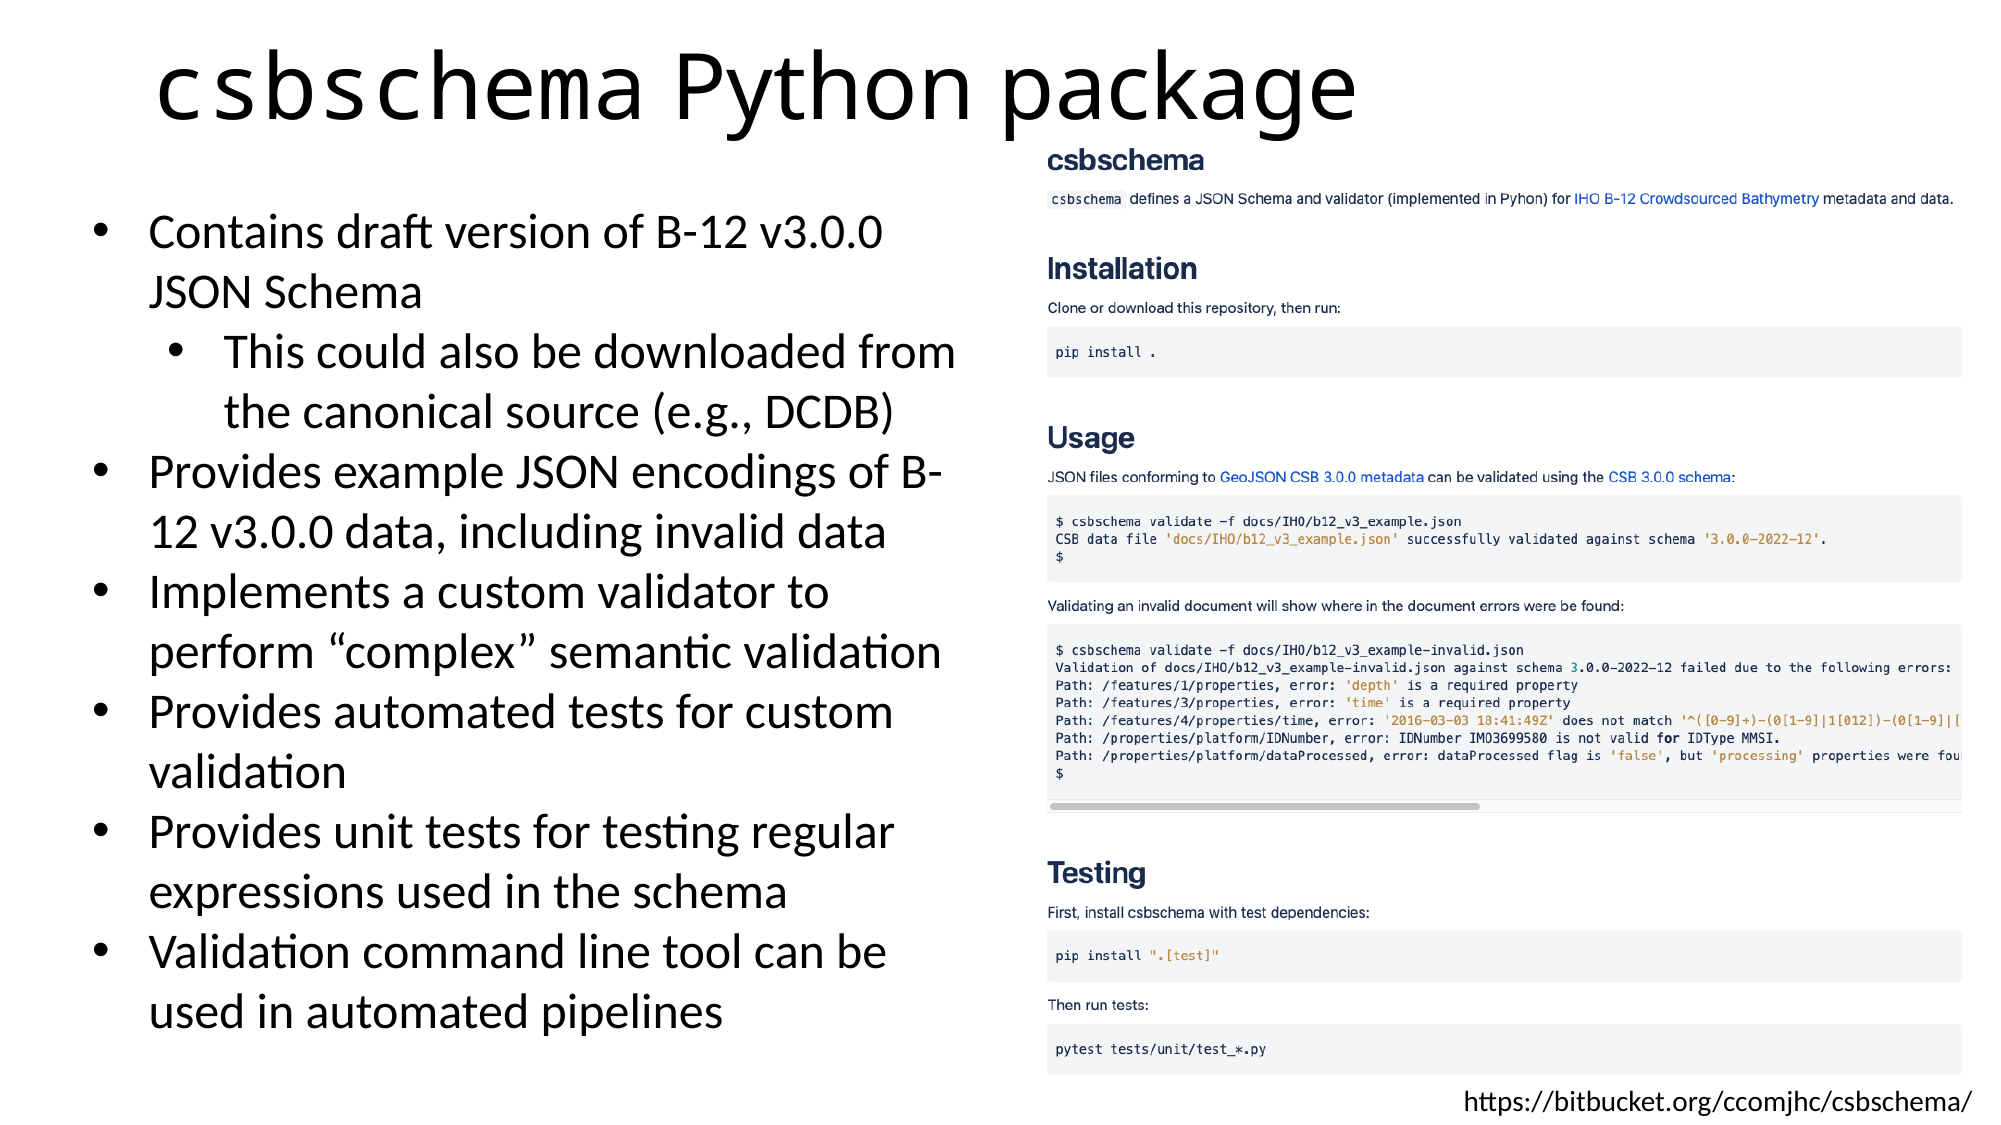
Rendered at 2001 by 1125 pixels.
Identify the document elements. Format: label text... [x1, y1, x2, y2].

picture [1040, 145, 1971, 1081]
title csbschema Python package [137, 0, 1972, 290]
text_box Contains draft version of B-12 v3.0.0 JSON Schema This could also be downloaded from the canonical source (e.g., DCDB) Provides example JSON encodings of B-12 v3.0.0 data, including invalid data Implements a custom validator to perform “complex” semantic validation Provides automated tests for custom validation Provides unit tests for testing regular expressions used in the schema Validation command line tool can be used in automated pipelines [77, 191, 1000, 1047]
text_box https://bitbucket.org/ccomjhc/csbschema/ [1147, 1074, 1988, 1125]
